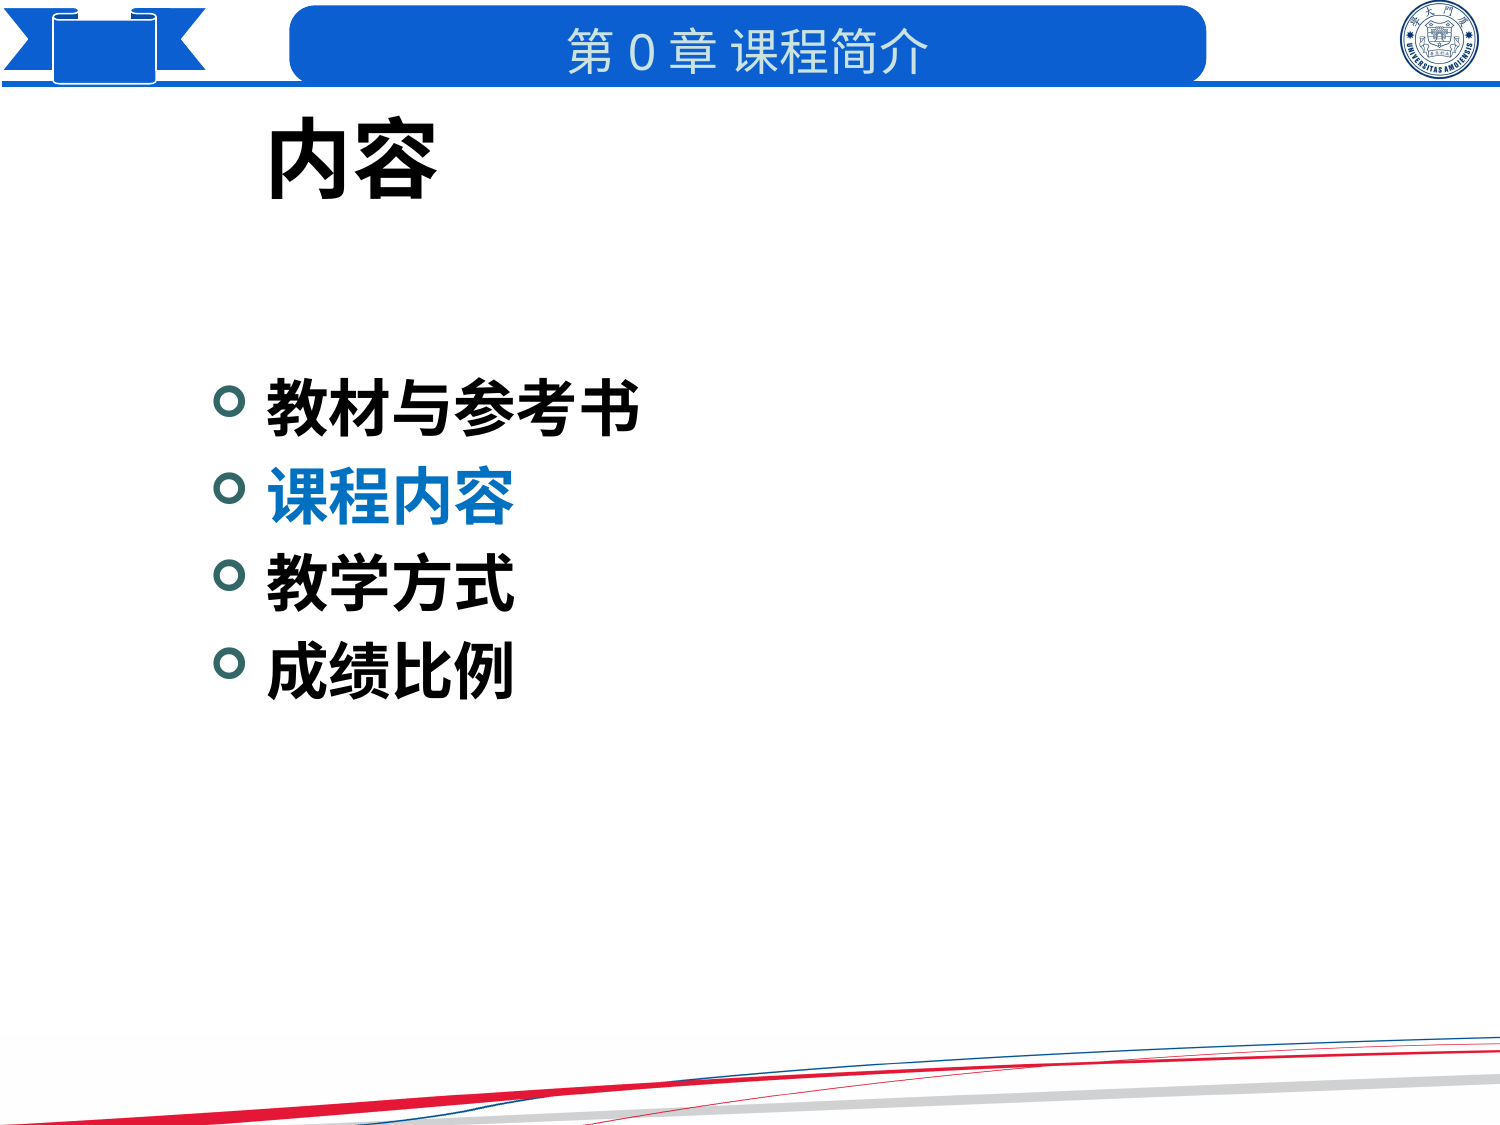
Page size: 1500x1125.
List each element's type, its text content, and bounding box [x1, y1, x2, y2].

picture [0, 1034, 1500, 1125]
title 内容 [249, 30, 1401, 282]
list 教材与参考书 课程内容 教学方式 成绩比例 [194, 361, 1098, 860]
picture [1399, 0, 1480, 80]
